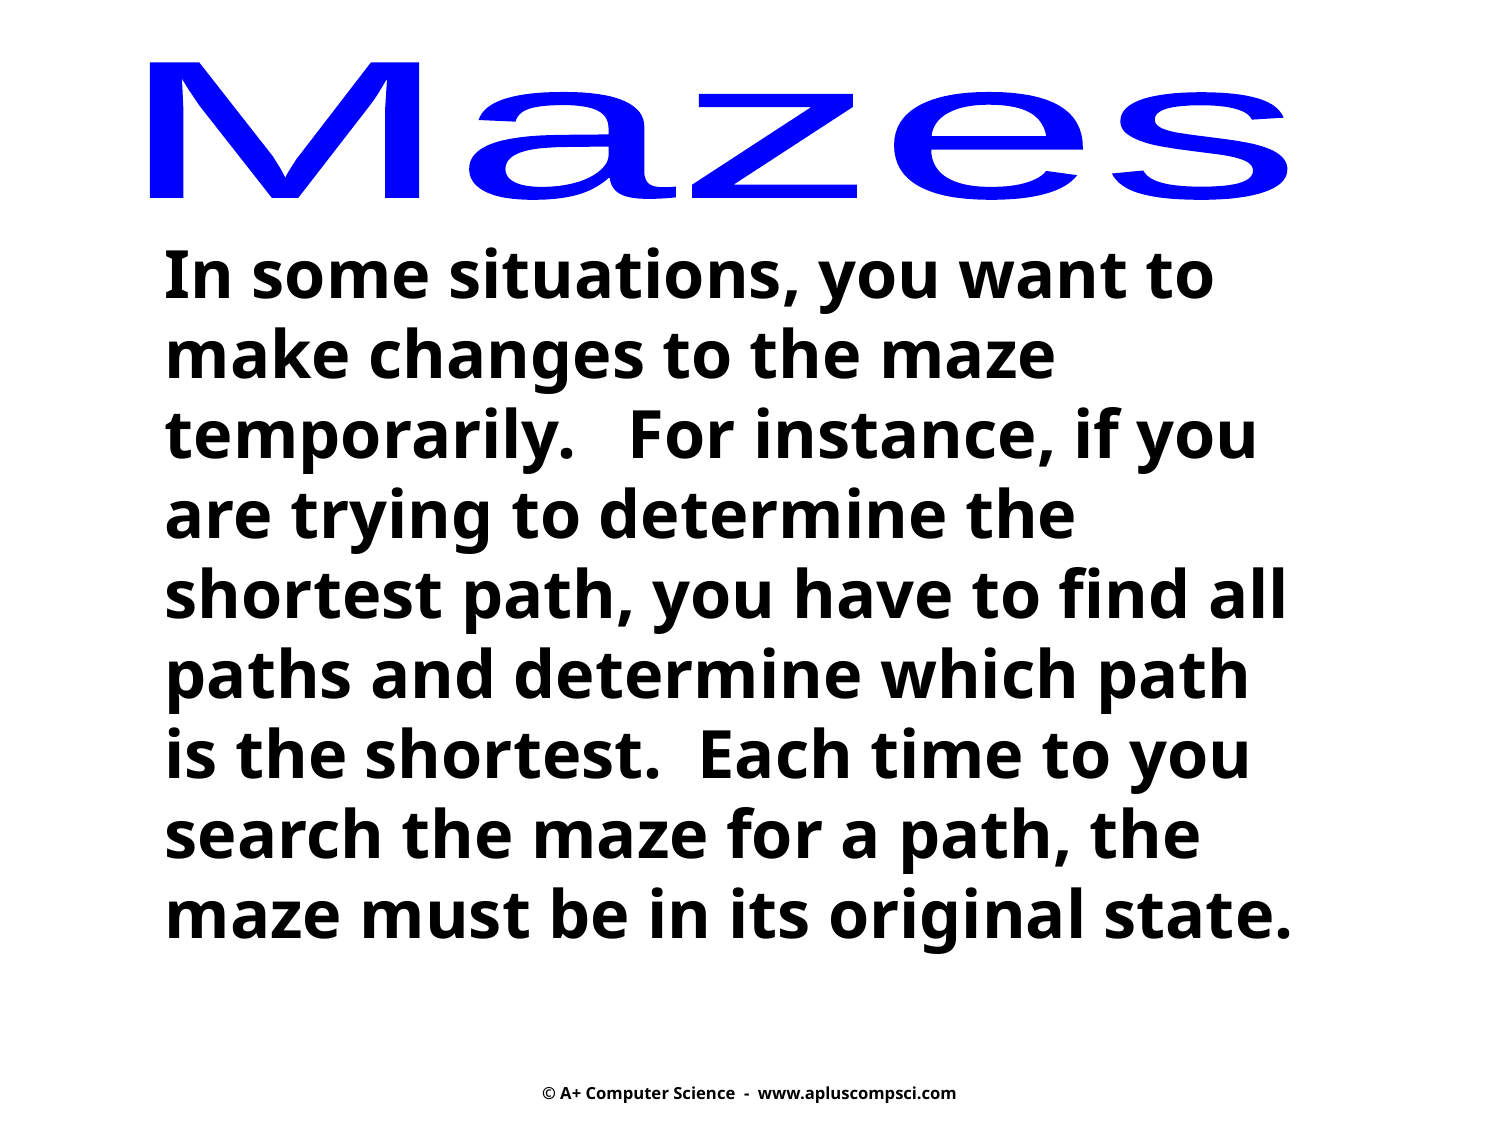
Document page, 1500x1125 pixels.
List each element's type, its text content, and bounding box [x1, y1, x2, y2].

text_box In some situations, you want to make changes to the maze temporarily. For instance, if you are trying to determine the shortest path, you have to find all paths and determine which path is the shortest. Each time to you search the maze for a path, the maze must be in its original state. [150, 224, 1325, 960]
footer © A+ Computer Science - www.apluscompsci.com [512, 1024, 988, 1101]
